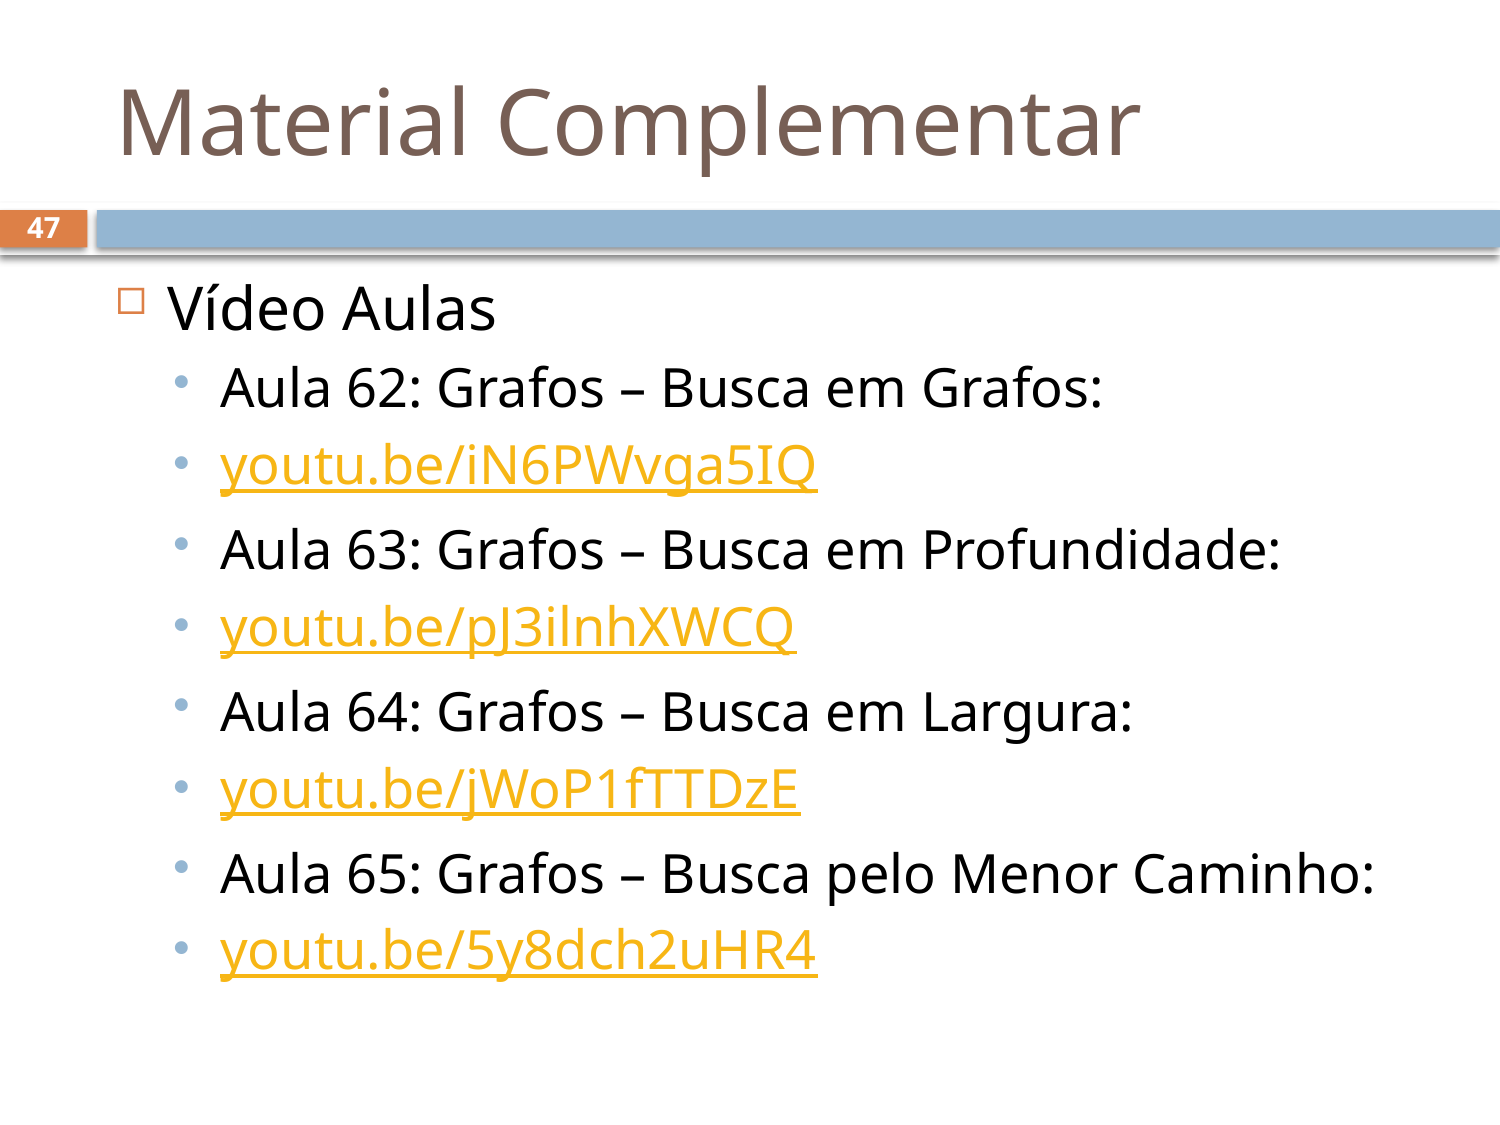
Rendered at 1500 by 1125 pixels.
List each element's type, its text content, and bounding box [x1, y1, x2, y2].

slide_number 47 [0, 208, 88, 249]
list Vídeo Aulas Aula 62: Grafos – Busca em Grafos: youtu.be/iN6PWvga5IQ Aula 63: Grafos – Busca em Profundidade: youtu.be/pJ3ilnhXWCQ Aula 64: Grafos – Busca em Largura: youtu.be/jWoP1fTTDzE Aula 65: Grafos – Busca pelo Menor Caminho: youtu.be/5y8dch2uHR4 [100, 262, 1438, 1000]
title Material Complementar [100, 37, 1438, 200]
